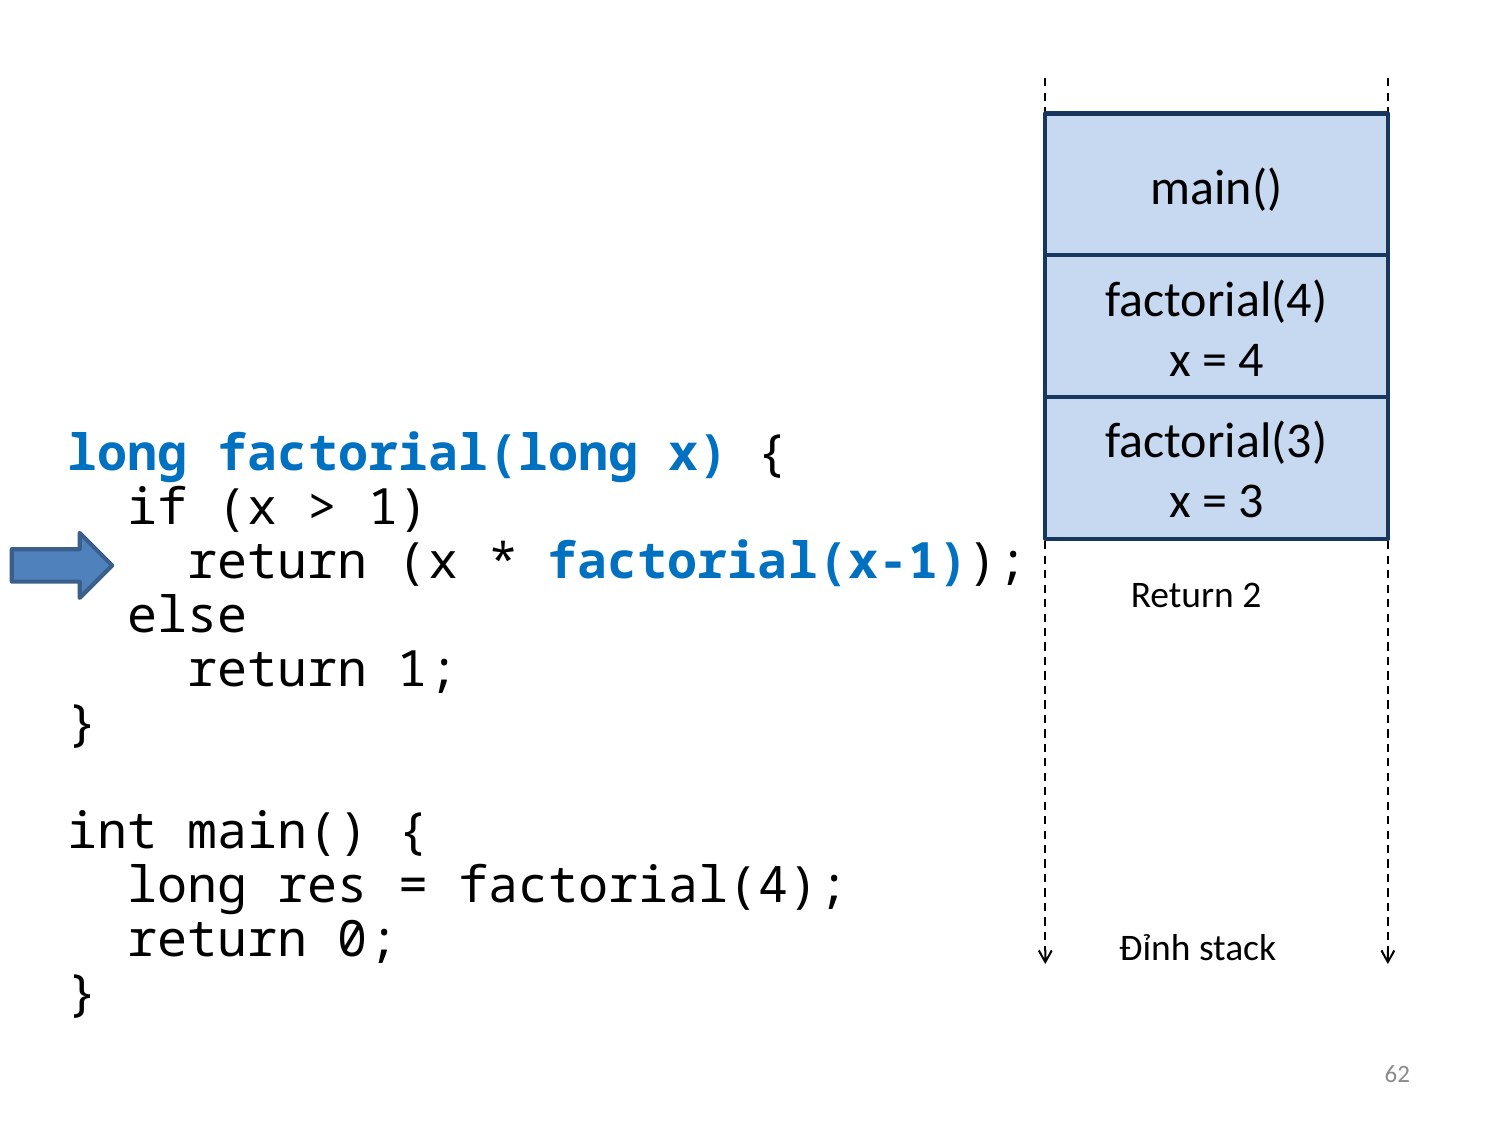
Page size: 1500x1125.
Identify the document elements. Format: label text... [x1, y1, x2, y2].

text_box [9, 530, 115, 600]
text_box factorial(3) x = 3 [1049, 395, 1383, 541]
text_box factorial(4) x = 4 [1049, 347, 1383, 395]
text_box Đỉnh stack [1104, 915, 1294, 976]
text_box factorial(4) x = 4 [1049, 253, 1383, 337]
text_box Return 2 [1116, 562, 1329, 623]
slide_number 62 [1074, 1042, 1425, 1103]
text_box main() [1049, 111, 1383, 253]
text_box long factorial(long x) { if (x > 1) return (x * factorial(x-1)); else return 1; } int main() { long res = factorial(4); return 0; } [53, 420, 1500, 1029]
